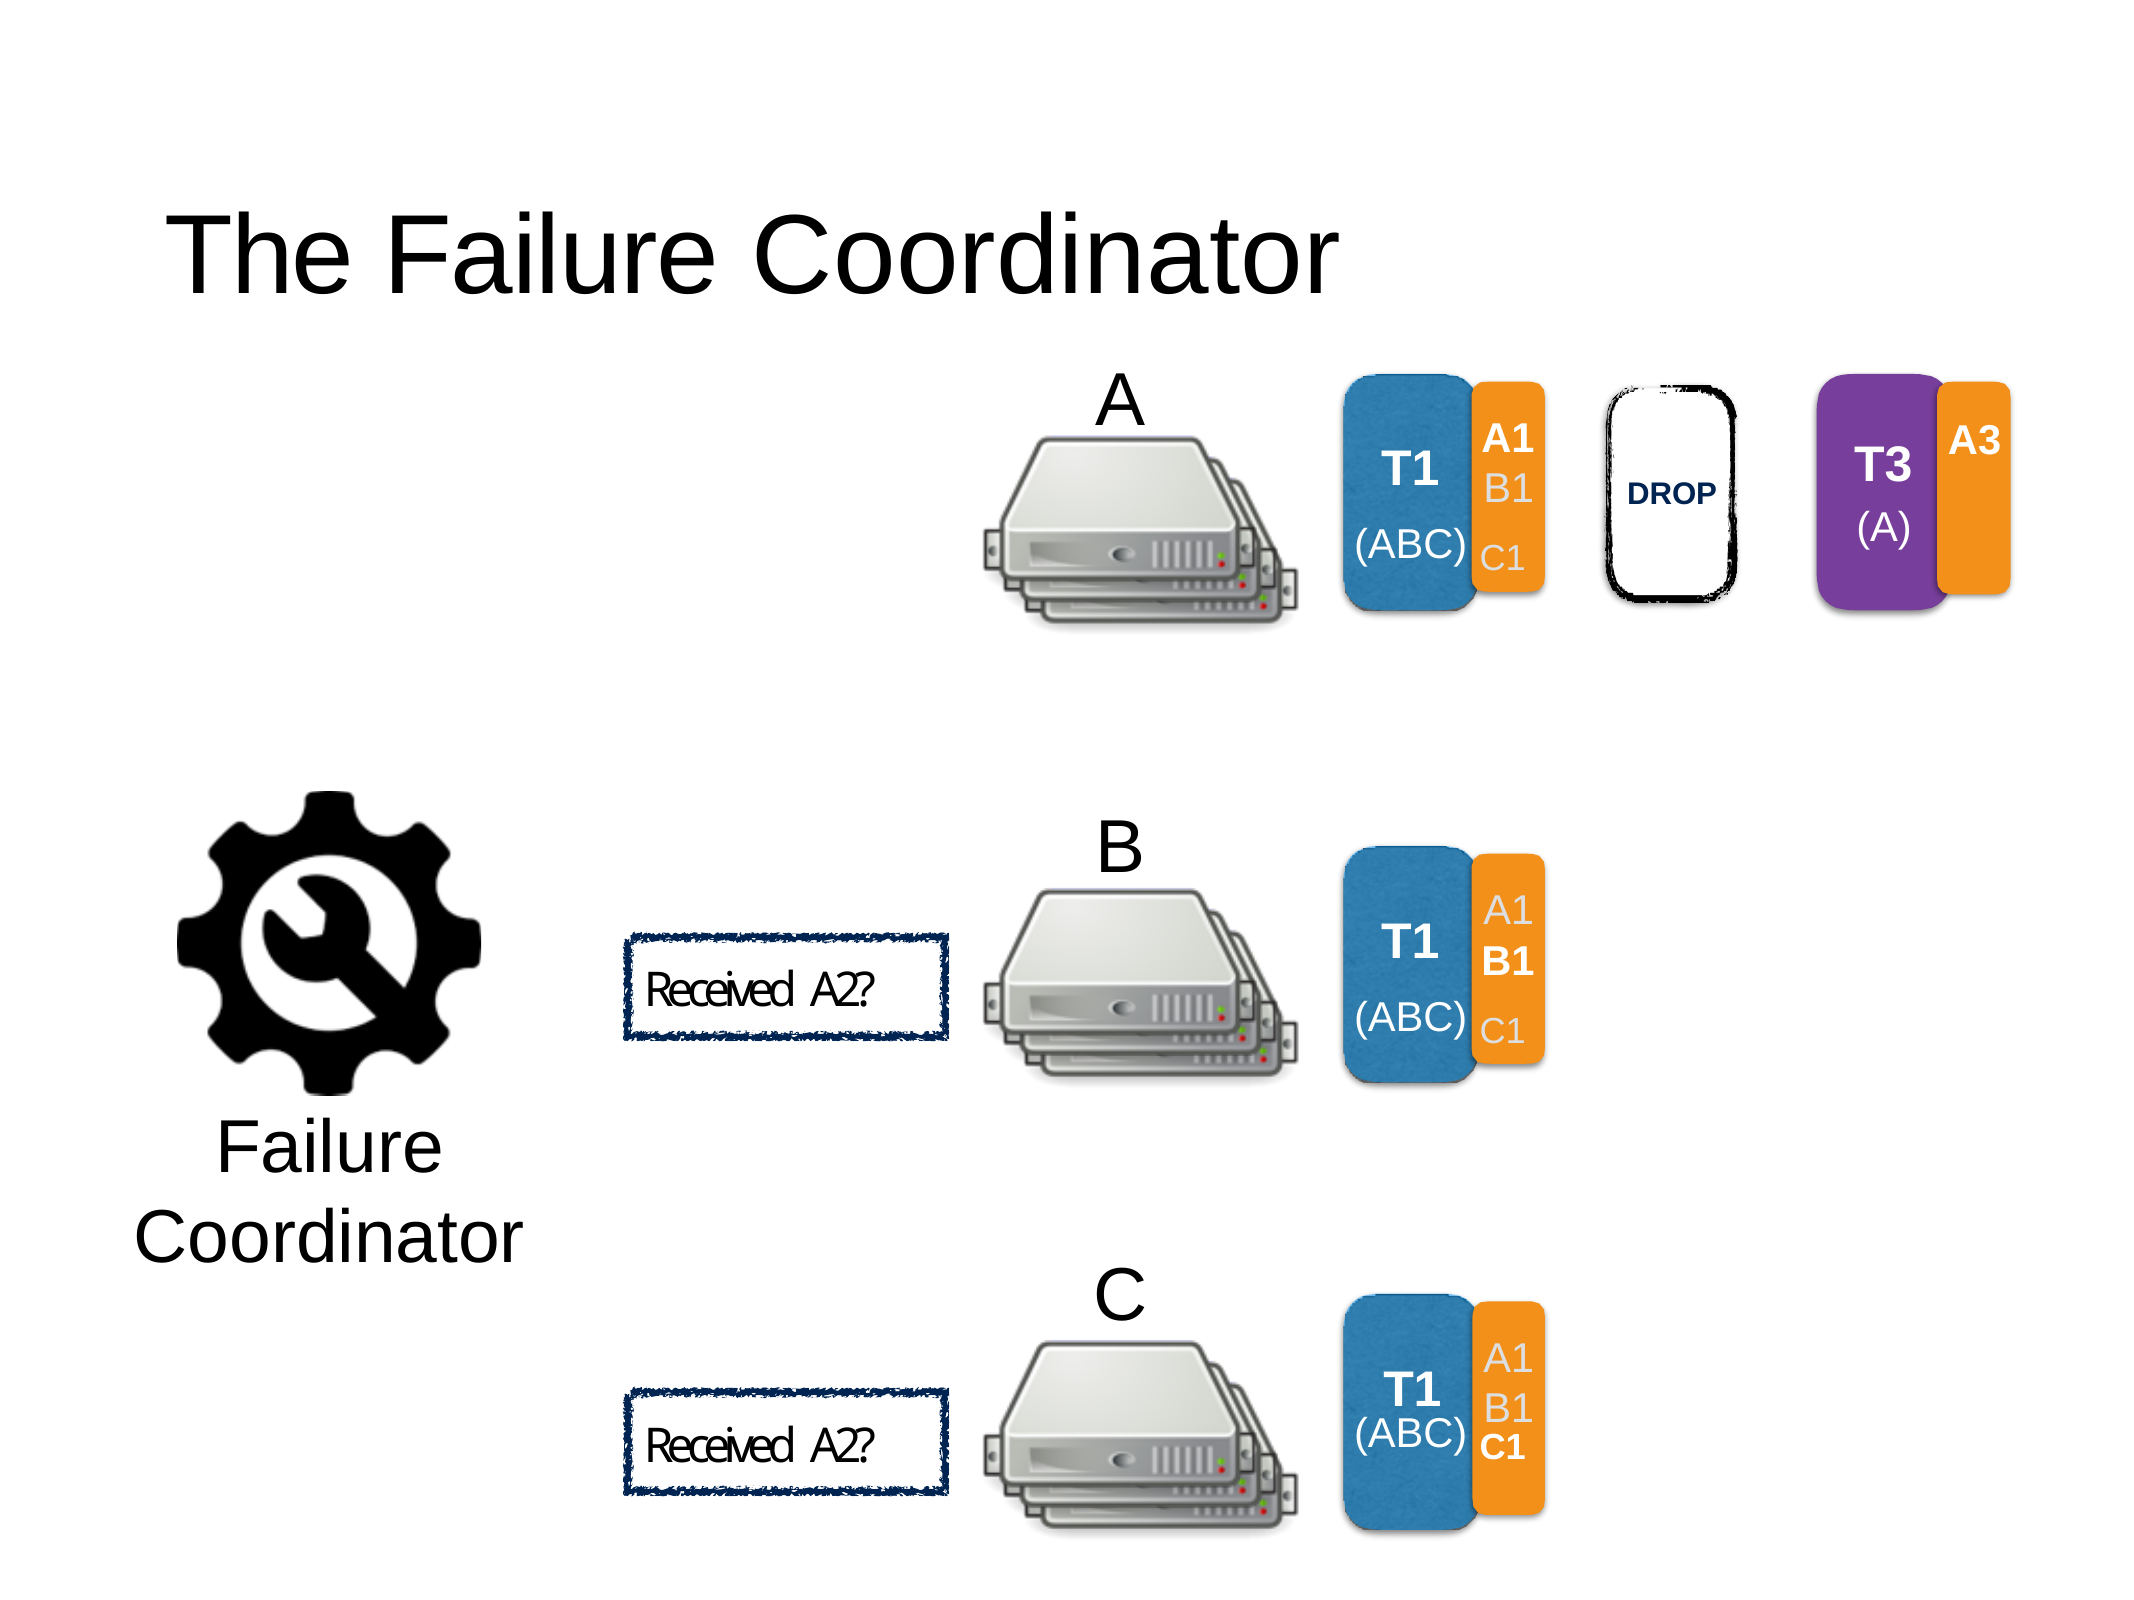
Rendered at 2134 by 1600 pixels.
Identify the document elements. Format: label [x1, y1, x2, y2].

text_box [1810, 371, 2017, 621]
text_box [177, 791, 482, 1096]
text_box [1597, 379, 1745, 613]
title [162, 179, 1345, 449]
text_box [622, 931, 950, 1042]
text_box [1337, 371, 1552, 621]
text_box [979, 347, 1305, 719]
text_box [1337, 843, 1552, 1093]
text_box [979, 795, 1305, 1173]
text_box [131, 1113, 528, 1278]
text_box [979, 1260, 1305, 1600]
text_box [1337, 1291, 1552, 1541]
text_box [622, 1386, 950, 1497]
